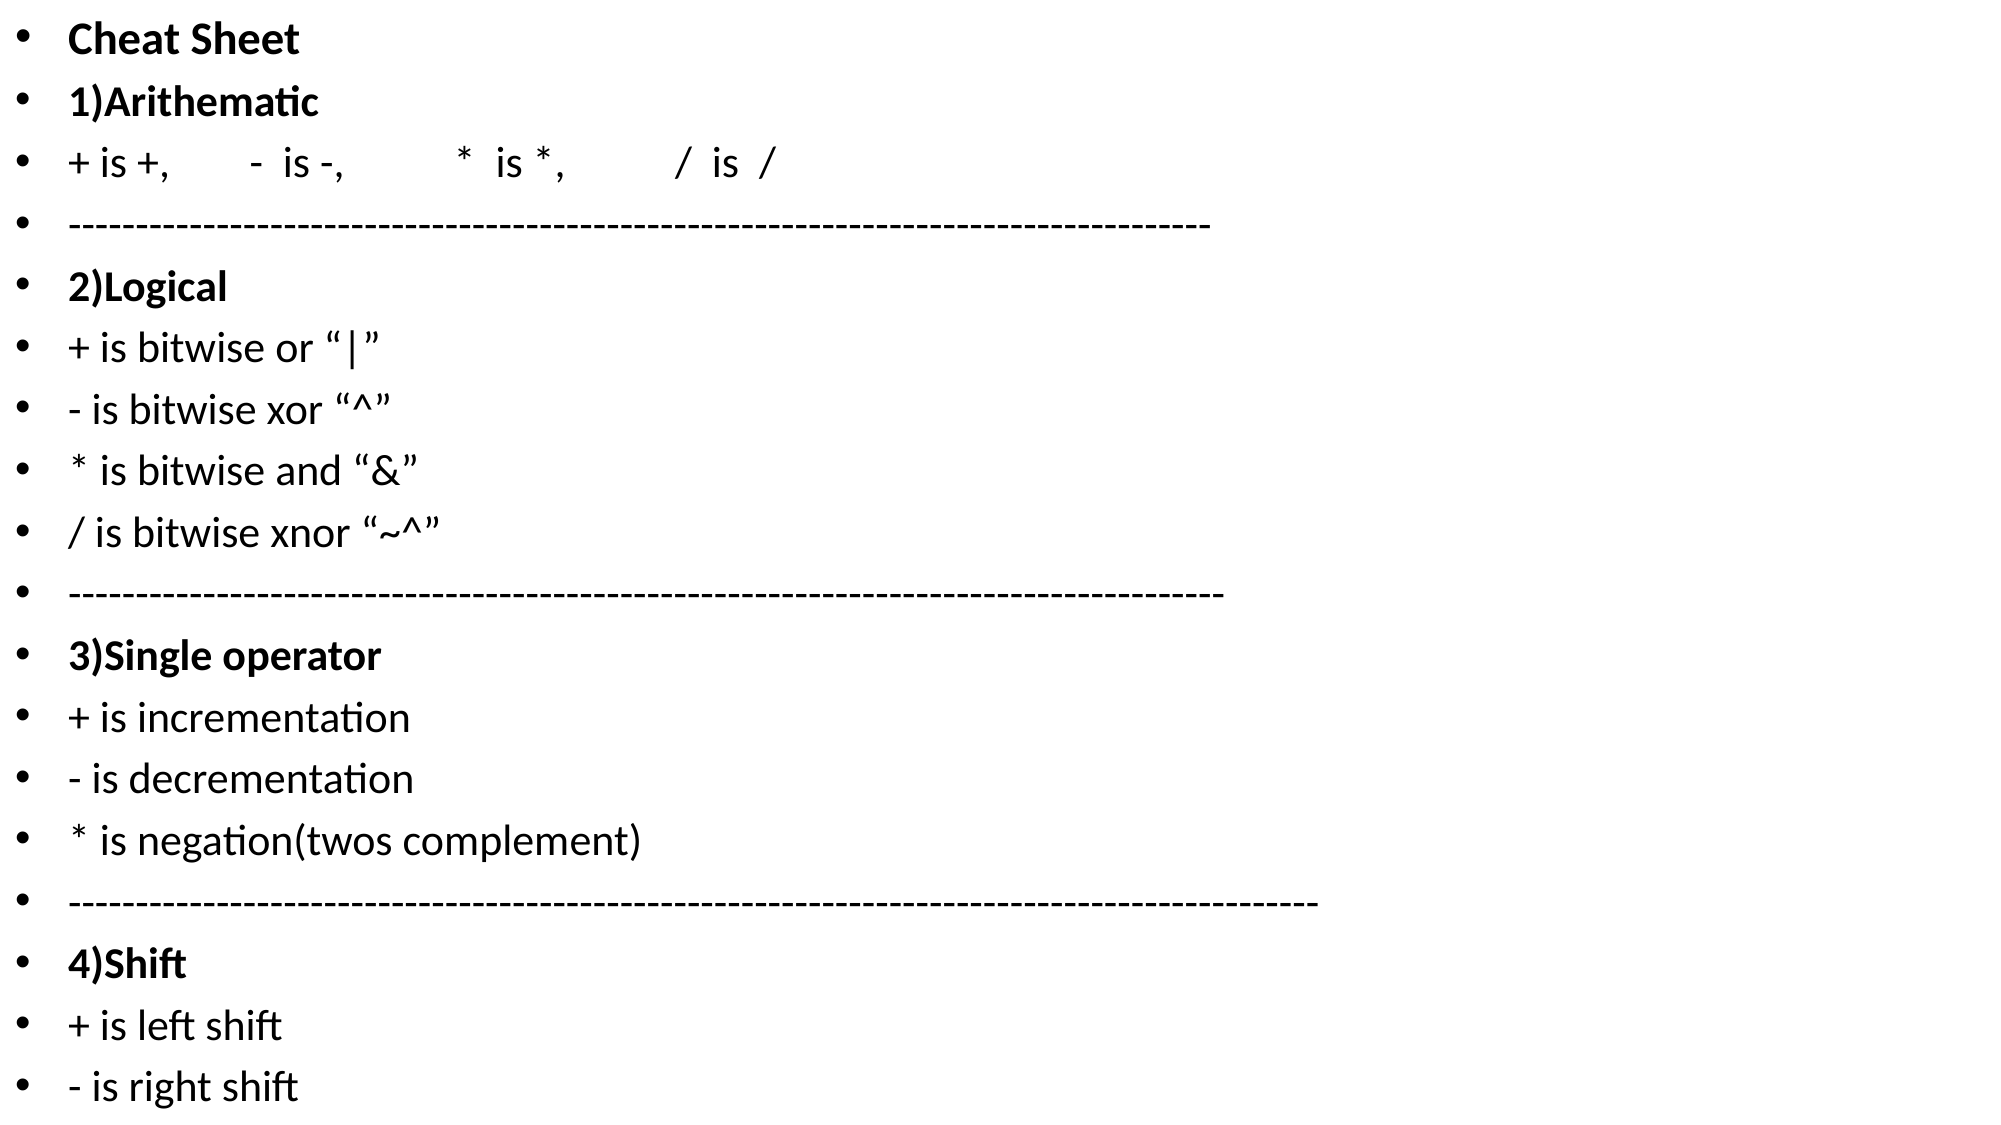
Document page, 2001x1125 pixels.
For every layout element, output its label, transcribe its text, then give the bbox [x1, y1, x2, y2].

list Cheat Sheet 1)Arithematic + is +, - is -, * is *, / is / ------------------------------------------------------------------------------------- 2)Logical + is bitwise or “|” - is bitwise xor “^” * is bitwise and “&” / is bitwise xnor “~^” -------------------------------------------------------------------------------------- 3)Single operator + is incrementation - is decrementation * is negation(twos complement) --------------------------------------------------------------------------------------------- 4)Shift + is left shift - is right shift [0, 0, 2000, 1125]
